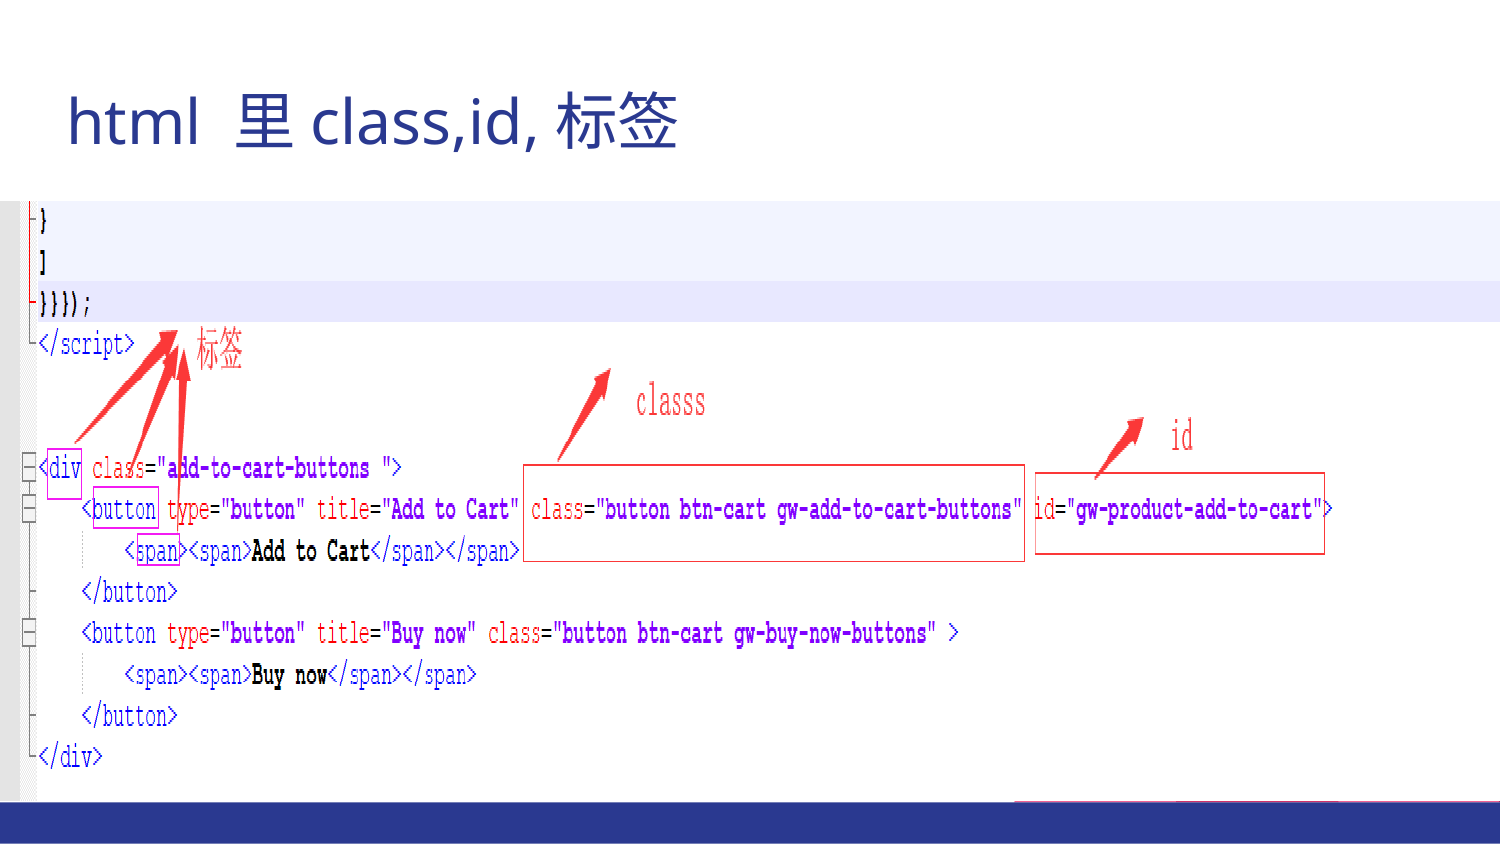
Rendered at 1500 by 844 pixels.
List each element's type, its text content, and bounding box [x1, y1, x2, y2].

picture [0, 201, 1500, 801]
title html 里class,id,标签 [51, 67, 1449, 167]
